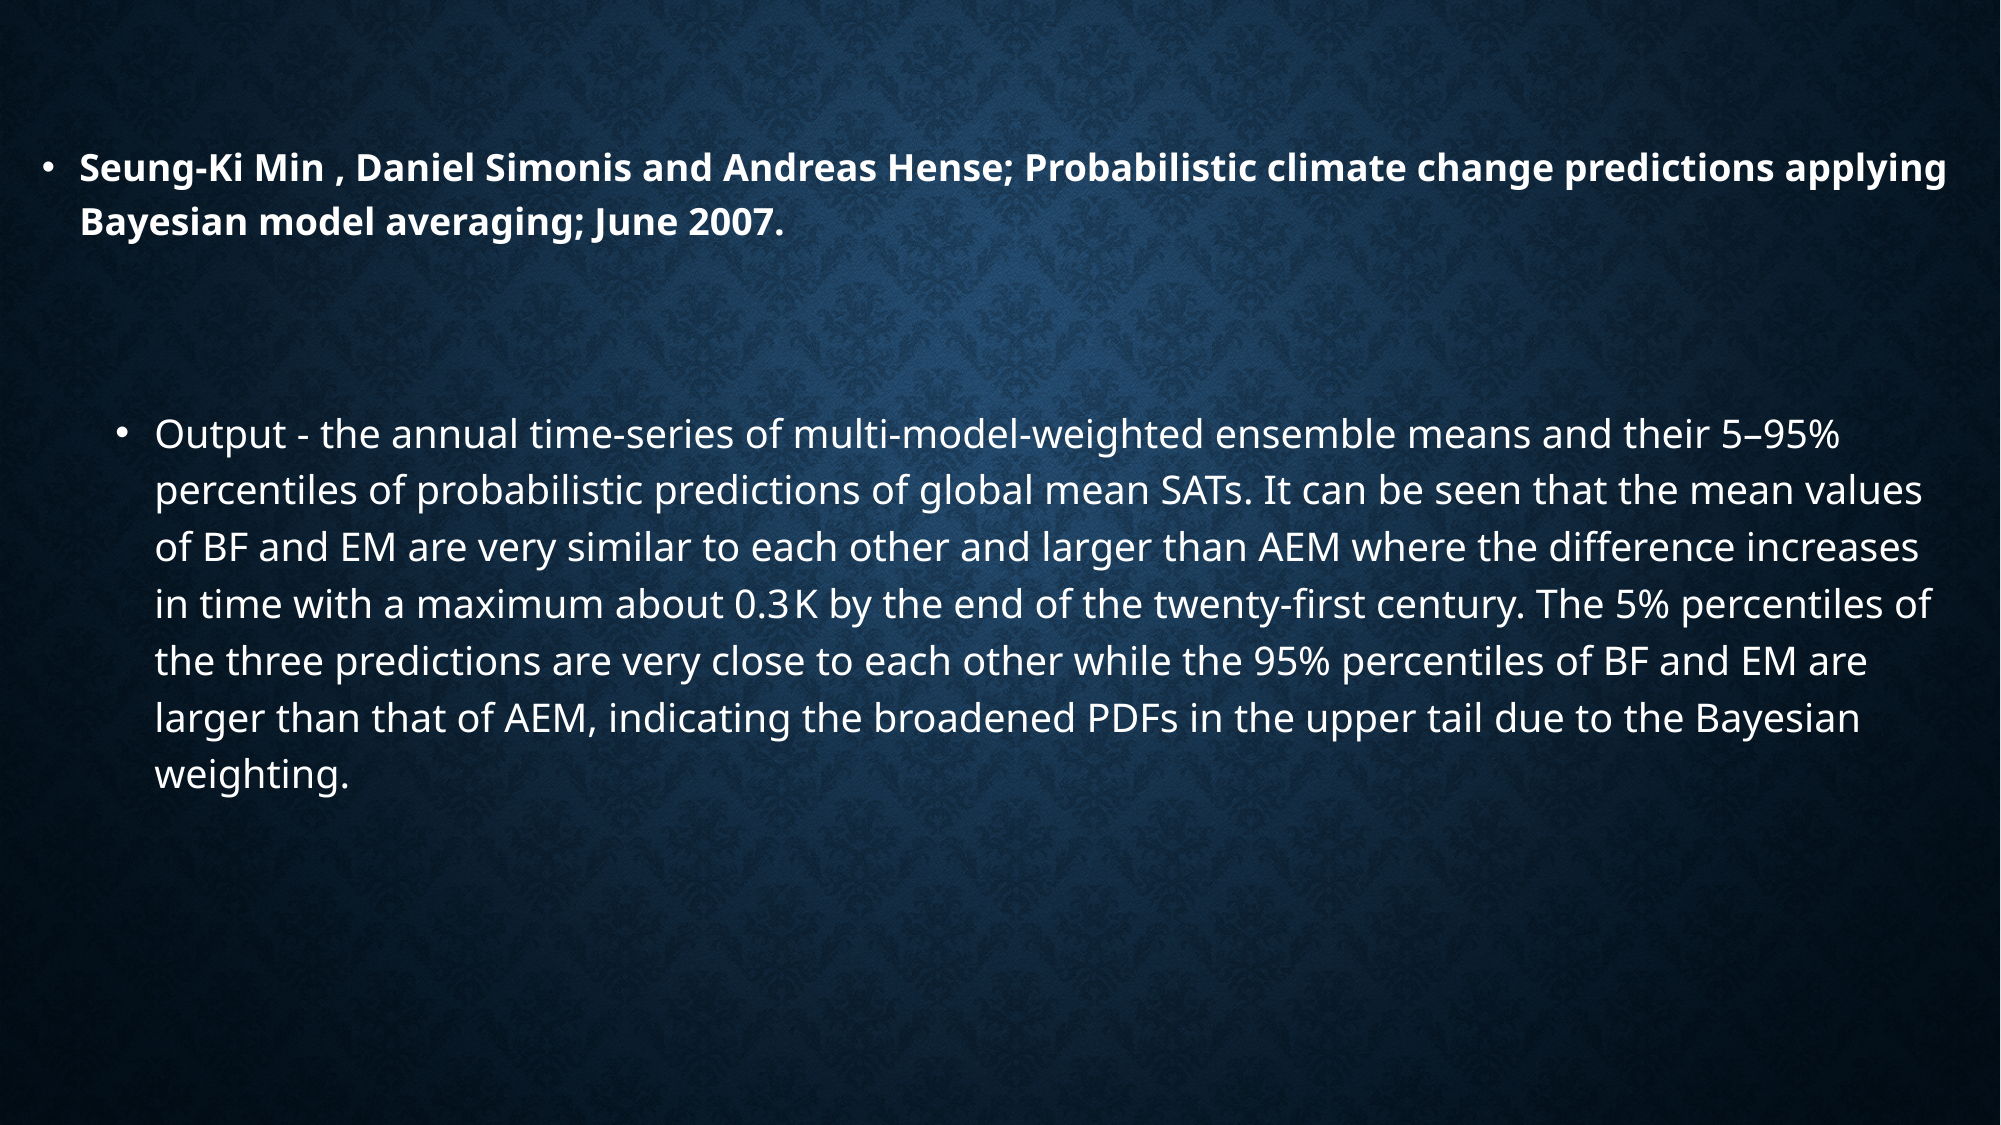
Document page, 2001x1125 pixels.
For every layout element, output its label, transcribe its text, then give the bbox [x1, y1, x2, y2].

list Seung-Ki Min , Daniel Simonis and Andreas Hense; Probabilistic climate change predictions applying Bayesian model averaging; June 2007. Output - the annual time-series of multi-model-weighted ensemble means and their 5–95% percentiles of probabilistic predictions of global mean SATs. It can be seen that the mean values of BF and EM are very similar to each other and larger than AEM where the difference increases in time with a maximum about 0.3 K by the end of the twenty-first century. The 5% percentiles of the three predictions are very close to each other while the 95% percentiles of BF and EM are larger than that of AEM, indicating the broadened PDFs in the upper tail due to the Bayesian weighting. [26, 127, 1980, 1104]
picture [0, 0, 2001, 1125]
